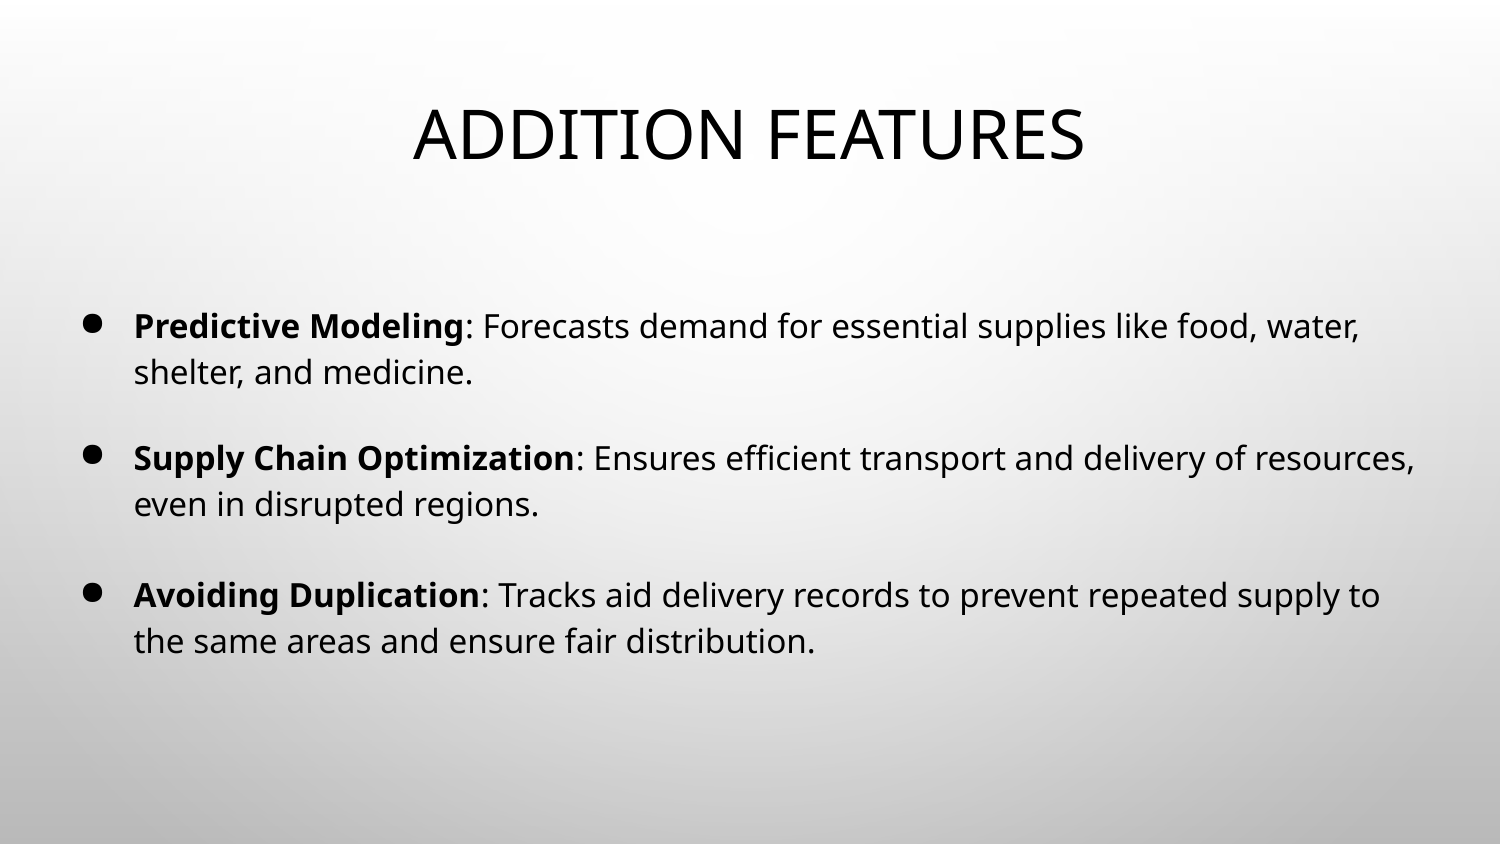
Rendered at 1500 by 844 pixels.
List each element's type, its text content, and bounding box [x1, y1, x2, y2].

title Addition Features [81, 85, 1419, 257]
picture [0, 0, 1500, 844]
text_box Predictive Modeling: Forecasts demand for essential supplies like food, water, shelter, and medicine. Supply Chain Optimization: Ensures efficient transport and delivery of resources, even in disrupted regions. Avoiding Duplication: Tracks aid delivery records to prevent repeated supply to the same areas and ensure fair distribution. [43, 284, 1457, 844]
